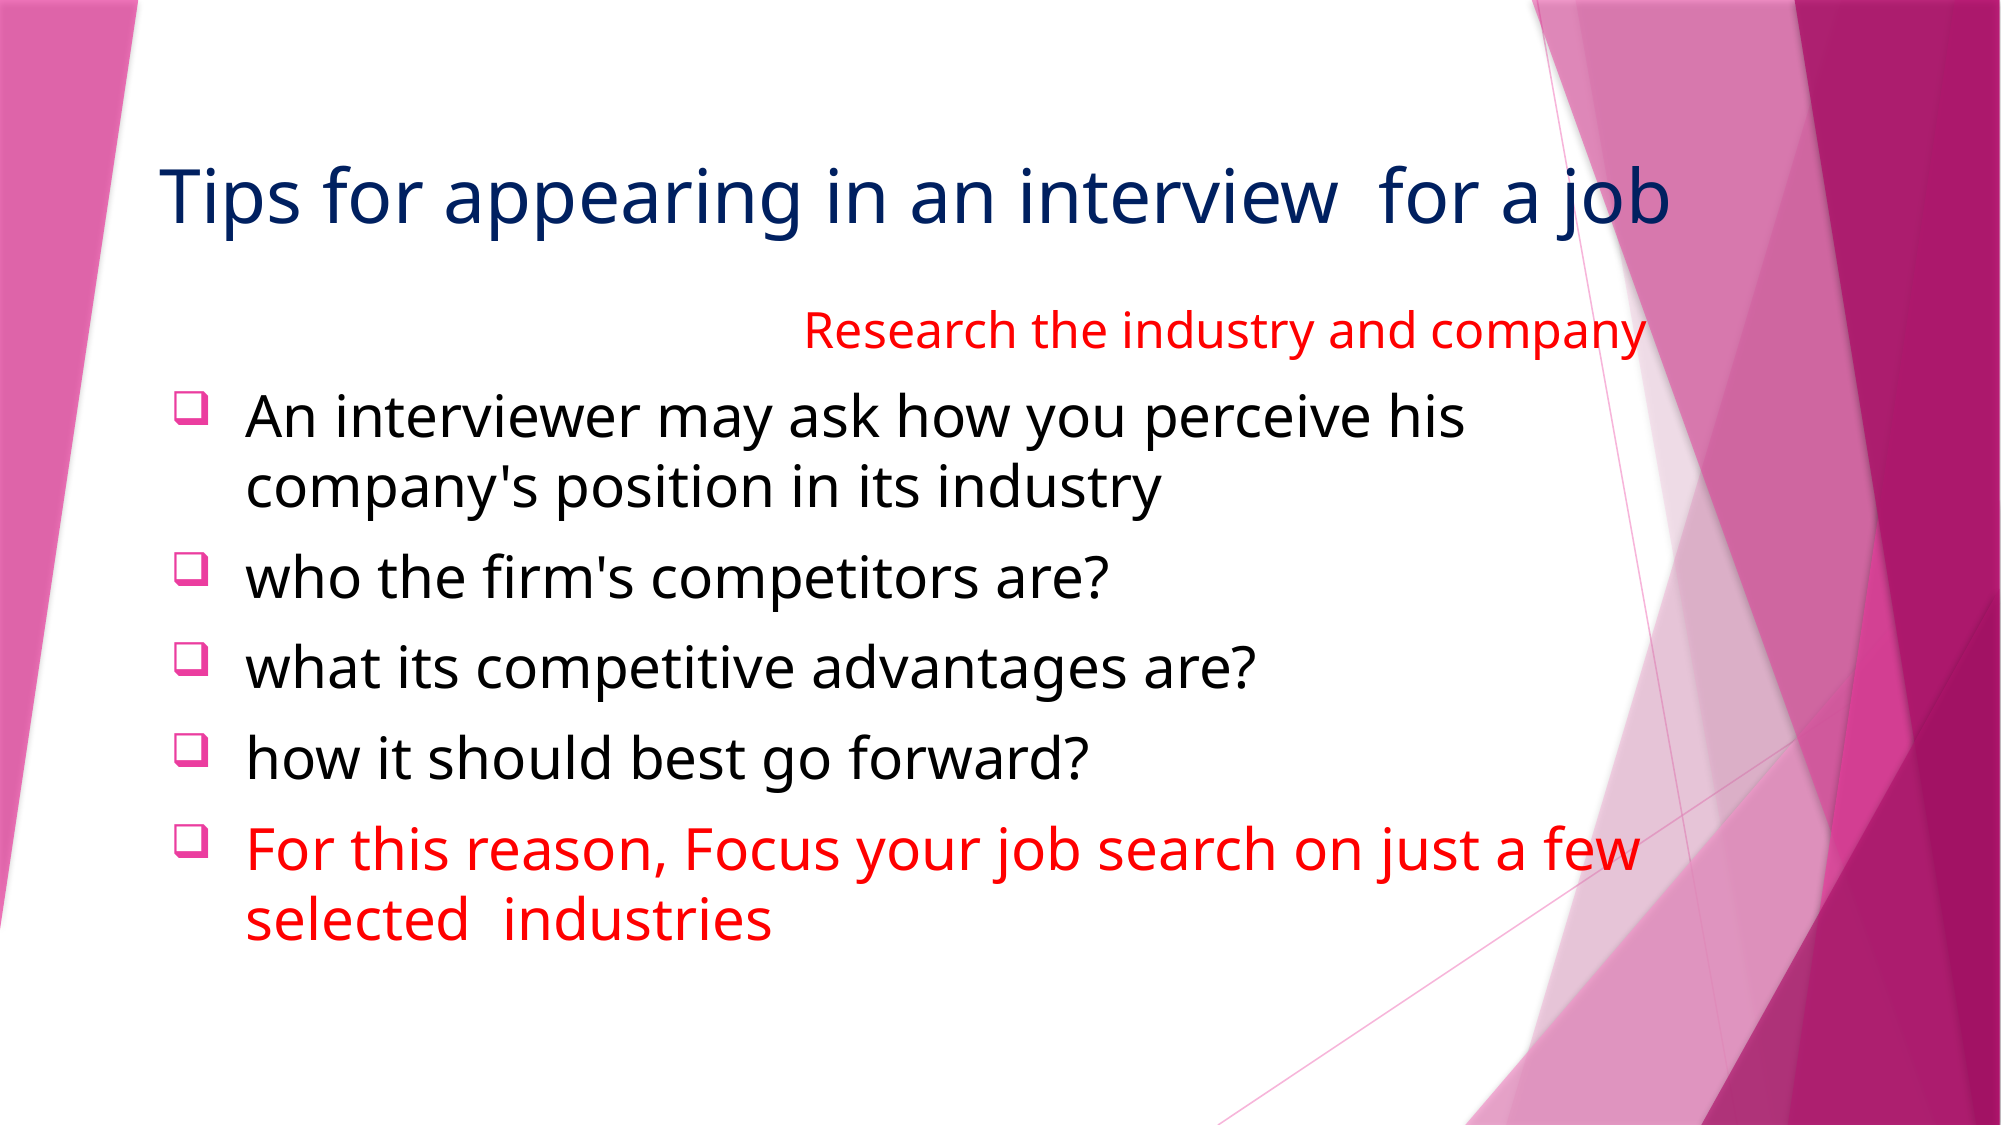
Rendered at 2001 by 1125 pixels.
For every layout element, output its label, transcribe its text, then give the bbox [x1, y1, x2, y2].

subtitle Research the industry and company An interviewer may ask how you perceive his company's position in its industry who the firm's competitors are? what its competitive advantages are? how it should best go forward? For this reason, Focus your job search on just a few selected industries [155, 290, 1663, 1100]
title Tips for appearing in an interview for a job [92, 16, 1689, 247]
